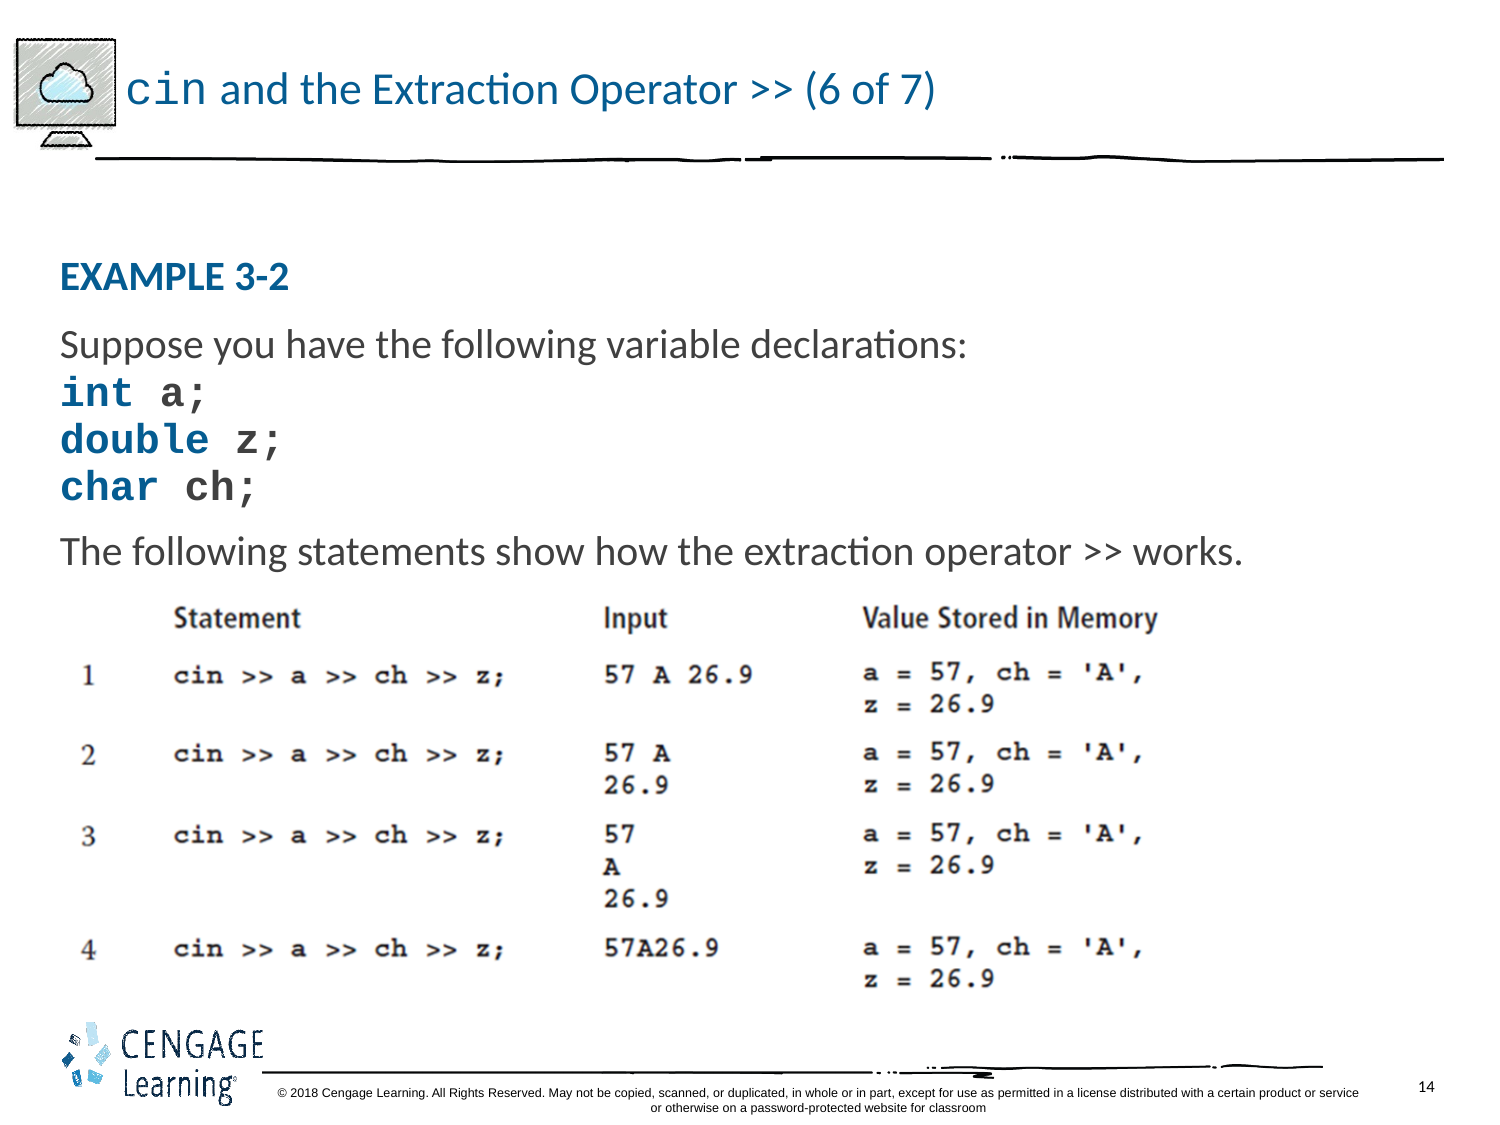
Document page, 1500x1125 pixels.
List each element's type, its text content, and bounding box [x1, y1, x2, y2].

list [74, 591, 1176, 1001]
title cin and the Extraction Operator >> (6 of 7) [125, 66, 1442, 116]
list EXAMPLE 3-2 [59, 252, 1441, 301]
list The following statements show how the extraction operator >> works. [59, 527, 1441, 576]
picture [13, 36, 117, 151]
picture [62, 1022, 1323, 1106]
list Suppose you have the following variable declarations: int a; double z; char ch; [59, 320, 1441, 508]
picture [95, 155, 1444, 163]
